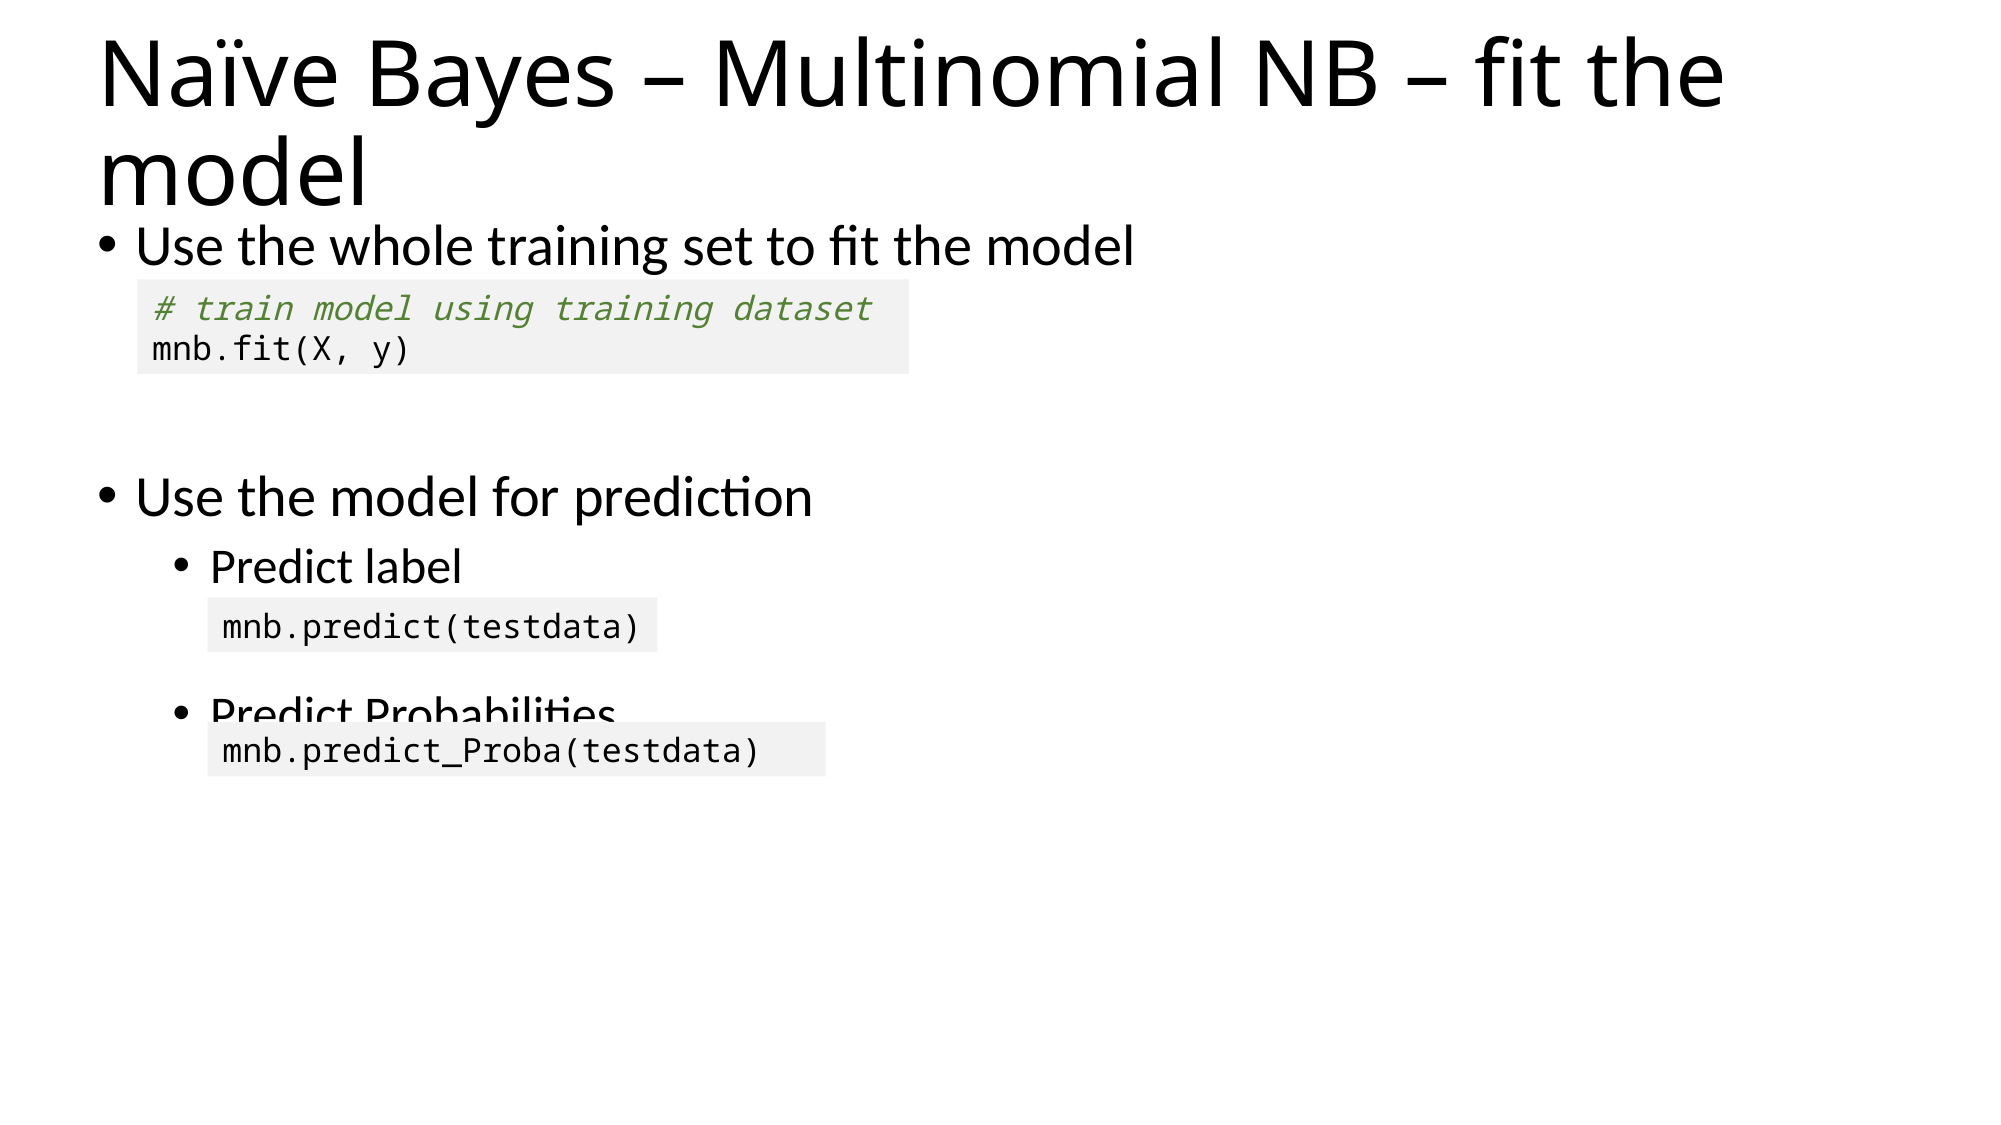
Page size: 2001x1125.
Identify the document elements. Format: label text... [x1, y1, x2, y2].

text_box # train model using training dataset mnb.fit(X, y) [137, 279, 909, 374]
text_box mnb.predict_Proba(testdata) [207, 721, 826, 777]
text_box mnb.predict(testdata) [207, 597, 658, 653]
title Naïve Bayes – Multinomial NB – fit the model [82, 32, 1910, 207]
list Use the whole training set to fit the model Use the model for prediction Predict label Predict Probabilities [82, 207, 1910, 1043]
